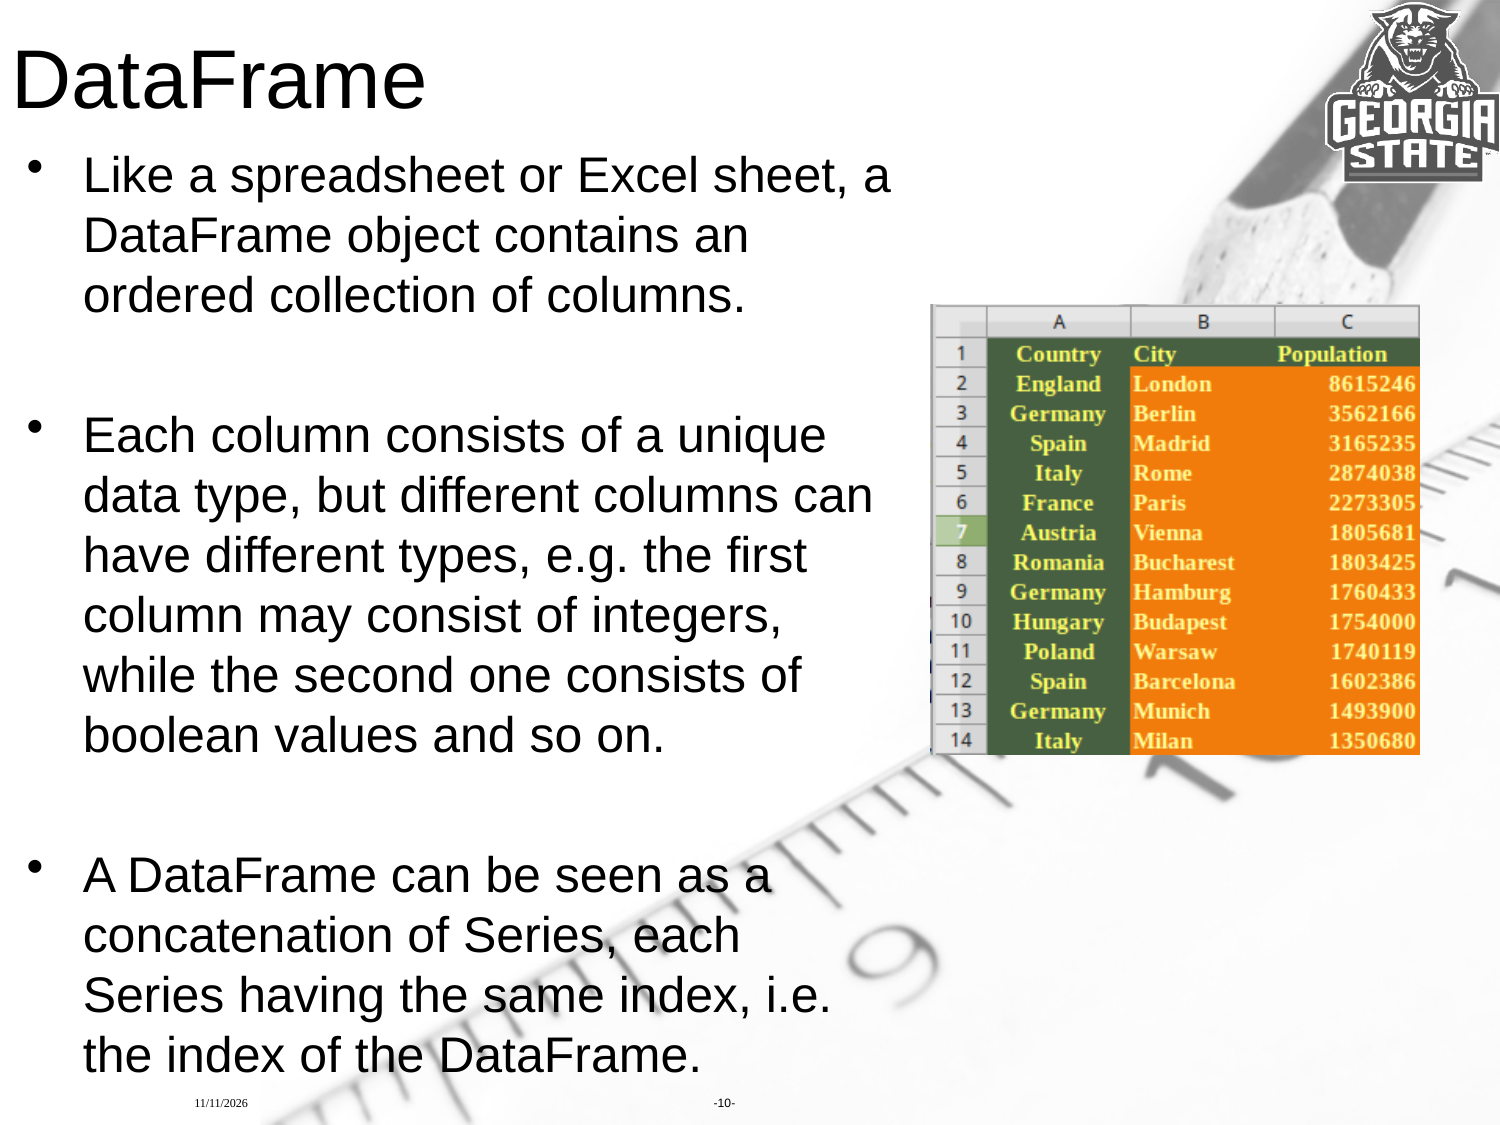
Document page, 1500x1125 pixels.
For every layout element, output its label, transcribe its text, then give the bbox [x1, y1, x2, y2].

list Like a spreadsheet or Excel sheet, a DataFrame object contains an ordered collection of columns. Each column consists of a unique data type, but different columns can have different types, e.g. the first column may consist of integers, while the second one consists of boolean values and so on. A DataFrame can be seen as a concatenation of Series, each Series having the same index, i.e. the index of the DataFrame. [11, 135, 908, 924]
title DataFrame [11, 34, 1425, 116]
picture [0, 0, 1500, 1125]
